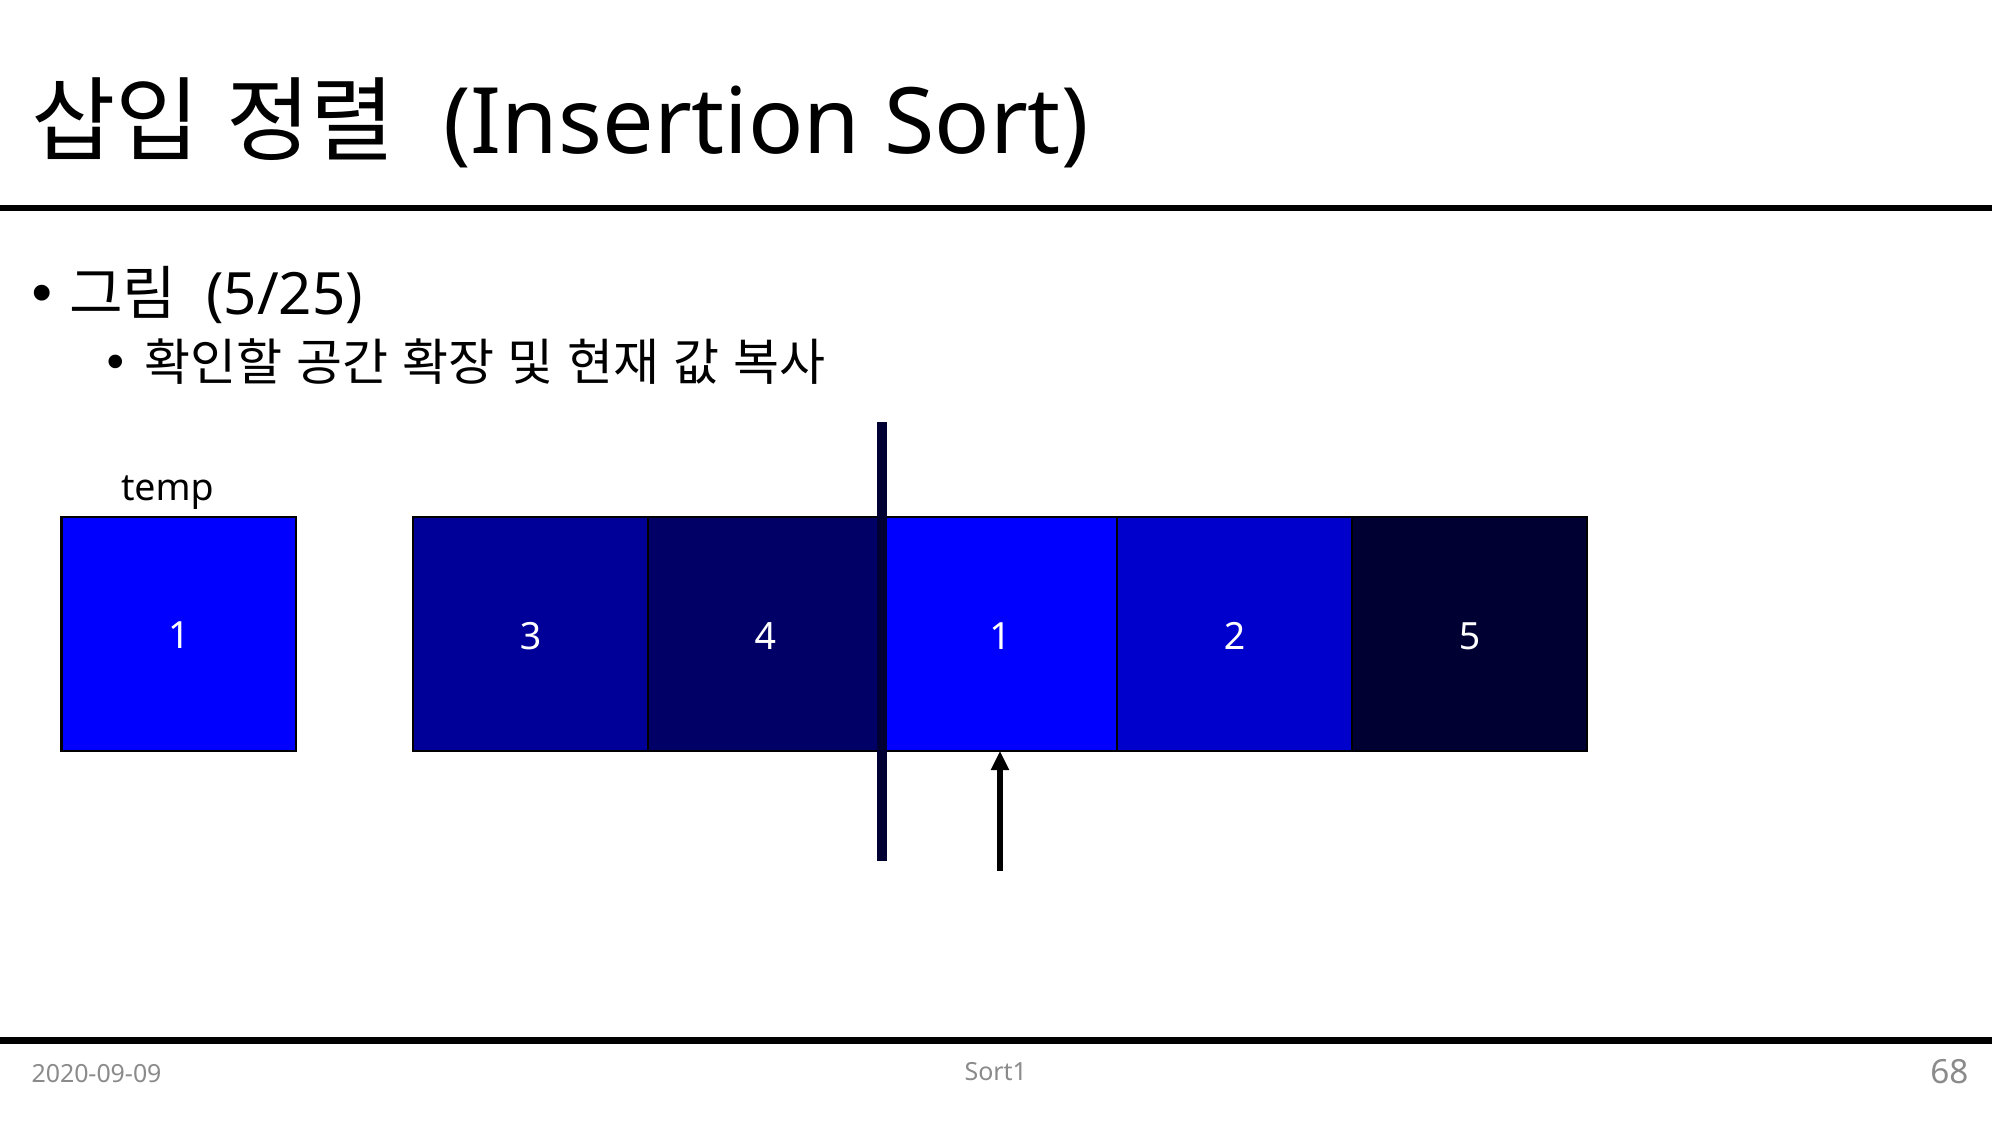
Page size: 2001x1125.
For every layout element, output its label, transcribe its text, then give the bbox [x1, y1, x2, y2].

list 그림 (5/25) 확인할 공간 확장 및 현재 값 복사 [16, 256, 1984, 1012]
text_box 4 [649, 516, 877, 752]
slide_number 68 [1533, 1042, 1984, 1103]
footer Sort1 [658, 1042, 1334, 1103]
title 삽입 정렬 (Insertion Sort) [16, 22, 1984, 226]
text_box 1 [60, 516, 297, 752]
text_box 3 [412, 516, 649, 752]
text_box temp [106, 455, 252, 516]
text_box 1 [887, 516, 1116, 752]
text_box 5 [1351, 516, 1588, 752]
text_box 2 [1116, 516, 1351, 752]
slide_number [16, 1042, 467, 1103]
